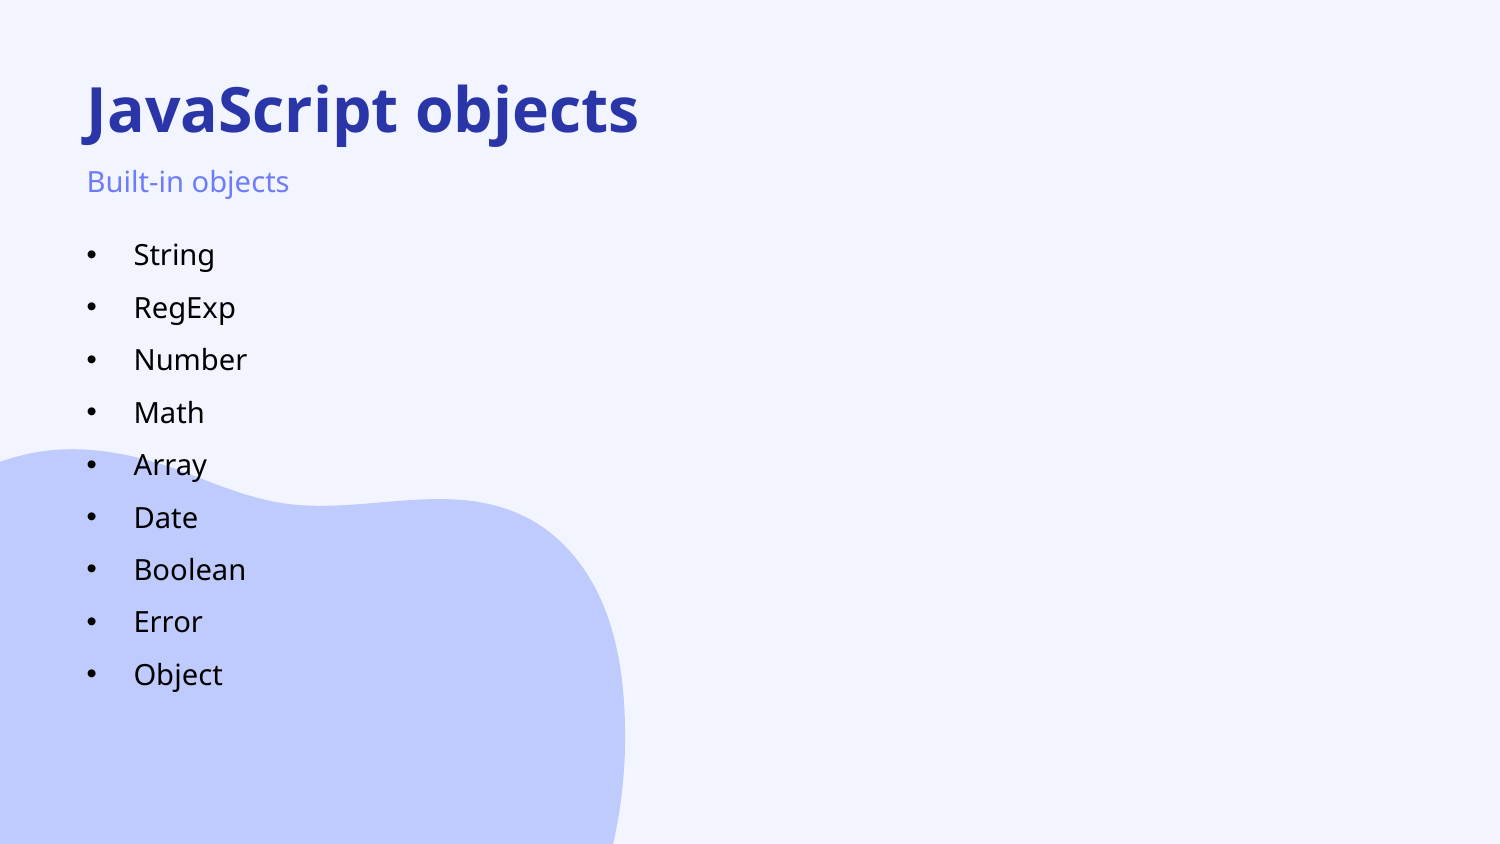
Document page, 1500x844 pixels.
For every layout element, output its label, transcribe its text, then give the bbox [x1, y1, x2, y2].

text_box String RegExp Number Math Array Date Boolean Error Object [71, 219, 1379, 730]
title JavaScript objects [71, 69, 1338, 163]
text_box Built-in objects [71, 163, 1400, 214]
